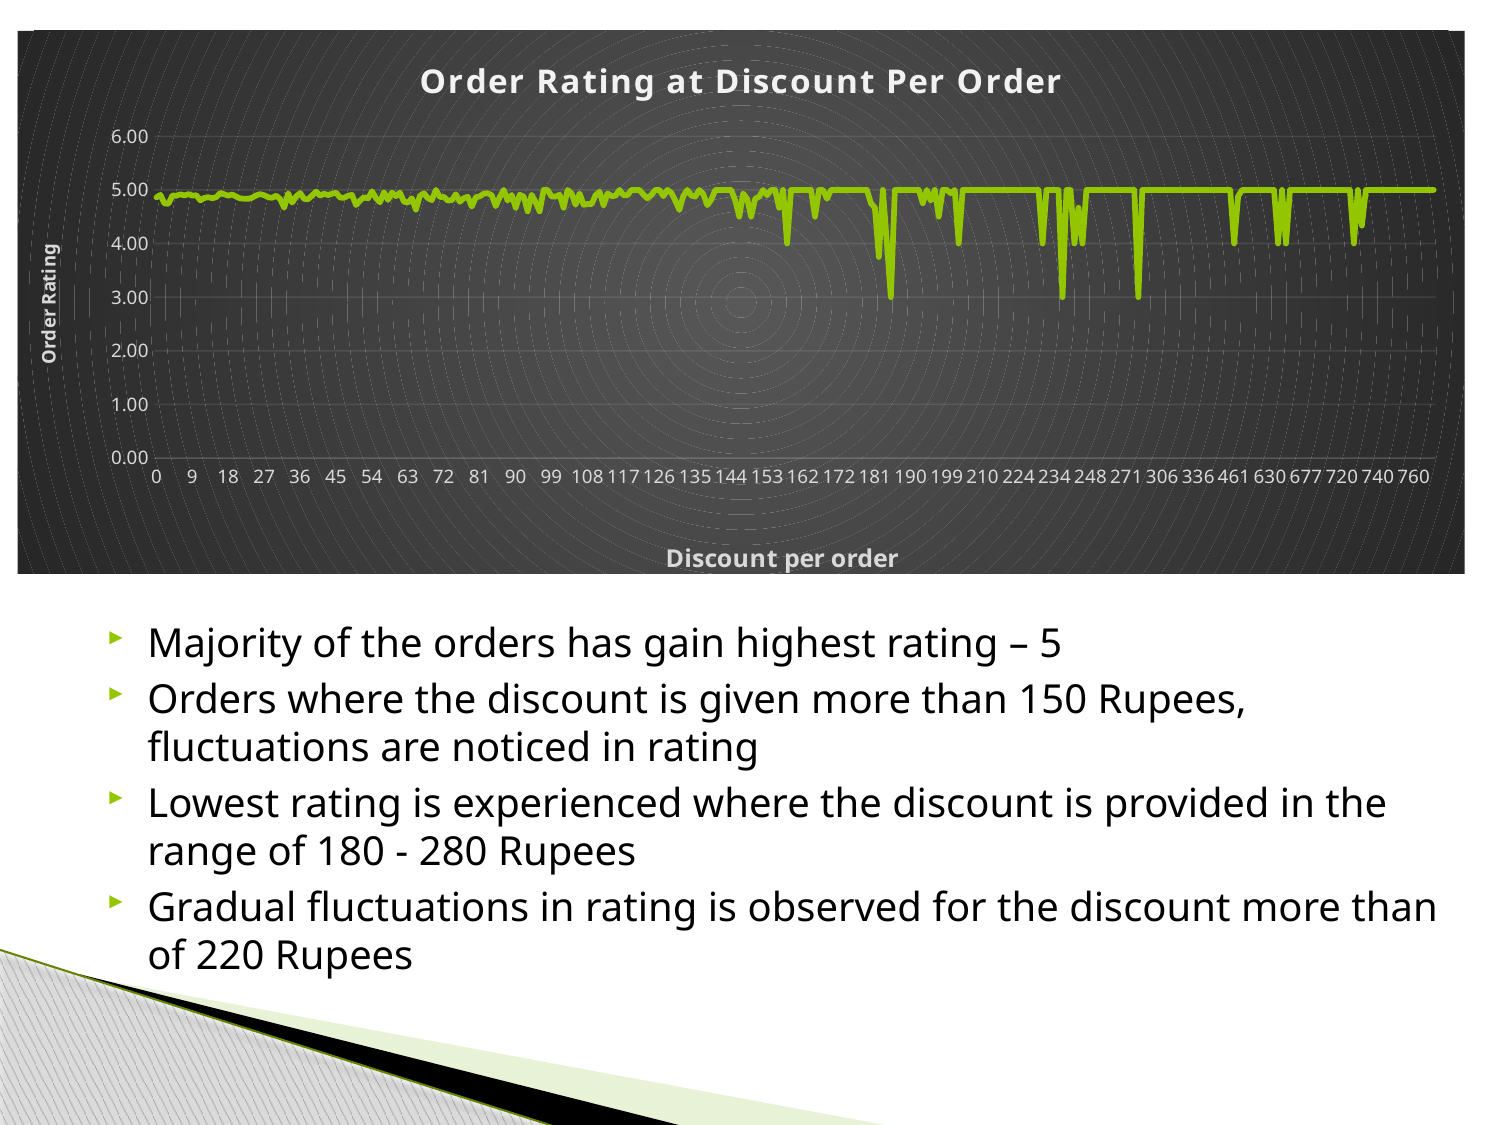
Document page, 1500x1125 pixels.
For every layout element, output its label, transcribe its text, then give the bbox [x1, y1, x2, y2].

list Majority of the orders has gain highest rating – 5 Orders where the discount is given more than 150 Rupees, fluctuations are noticed in rating Lowest rating is experienced where the discount is provided in the range of 180 - 280 Rupees Gradual fluctuations in rating is observed for the discount more than of 220 Rupees [75, 609, 1471, 988]
chart [17, 30, 1465, 583]
